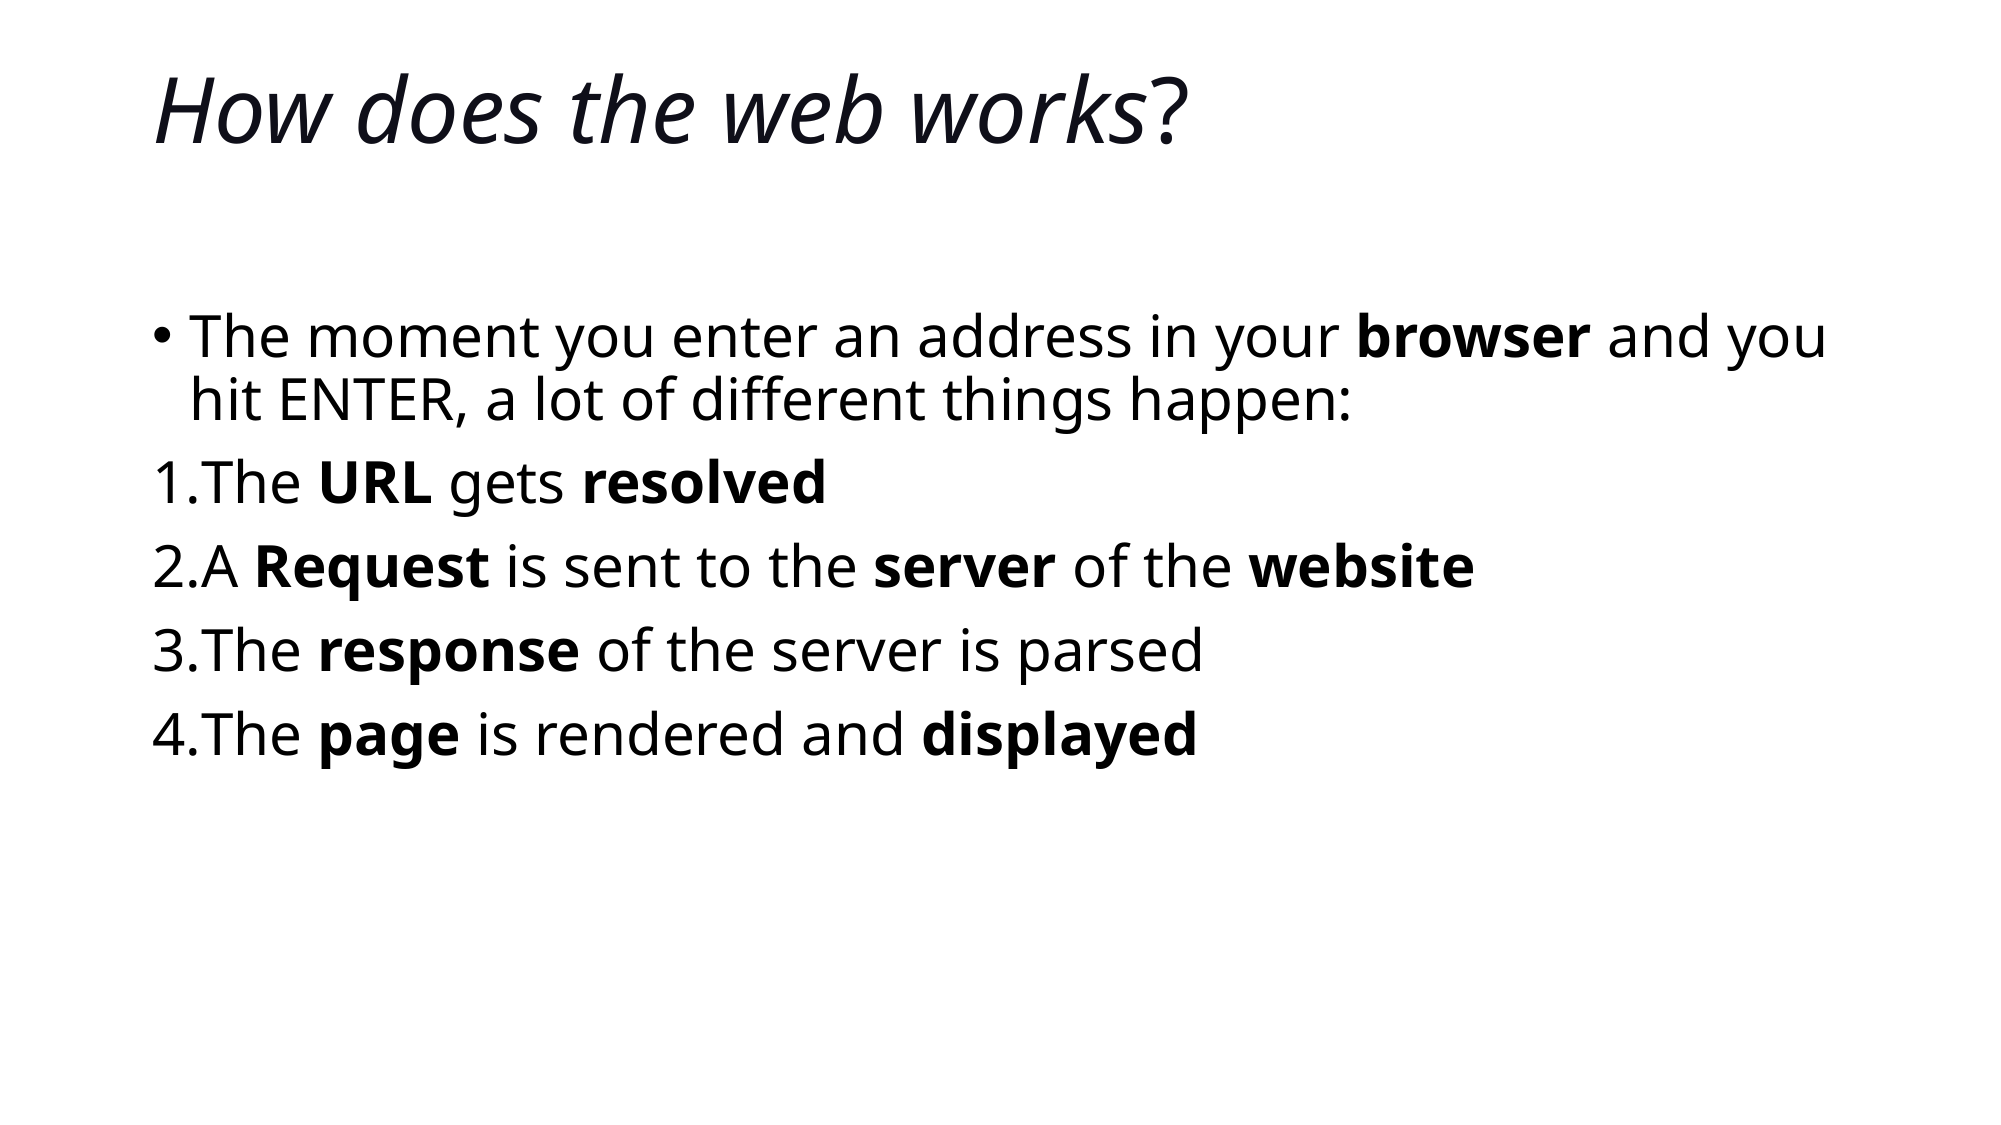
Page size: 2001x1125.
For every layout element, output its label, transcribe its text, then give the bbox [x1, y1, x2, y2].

list The moment you enter an address in your browser and you hit ENTER, a lot of different things happen: The URL gets resolved A Request is sent to the server of the website The response of the server is parsed The page is rendered and displayed [137, 299, 1863, 1014]
title How does the web works? [137, 59, 1863, 278]
